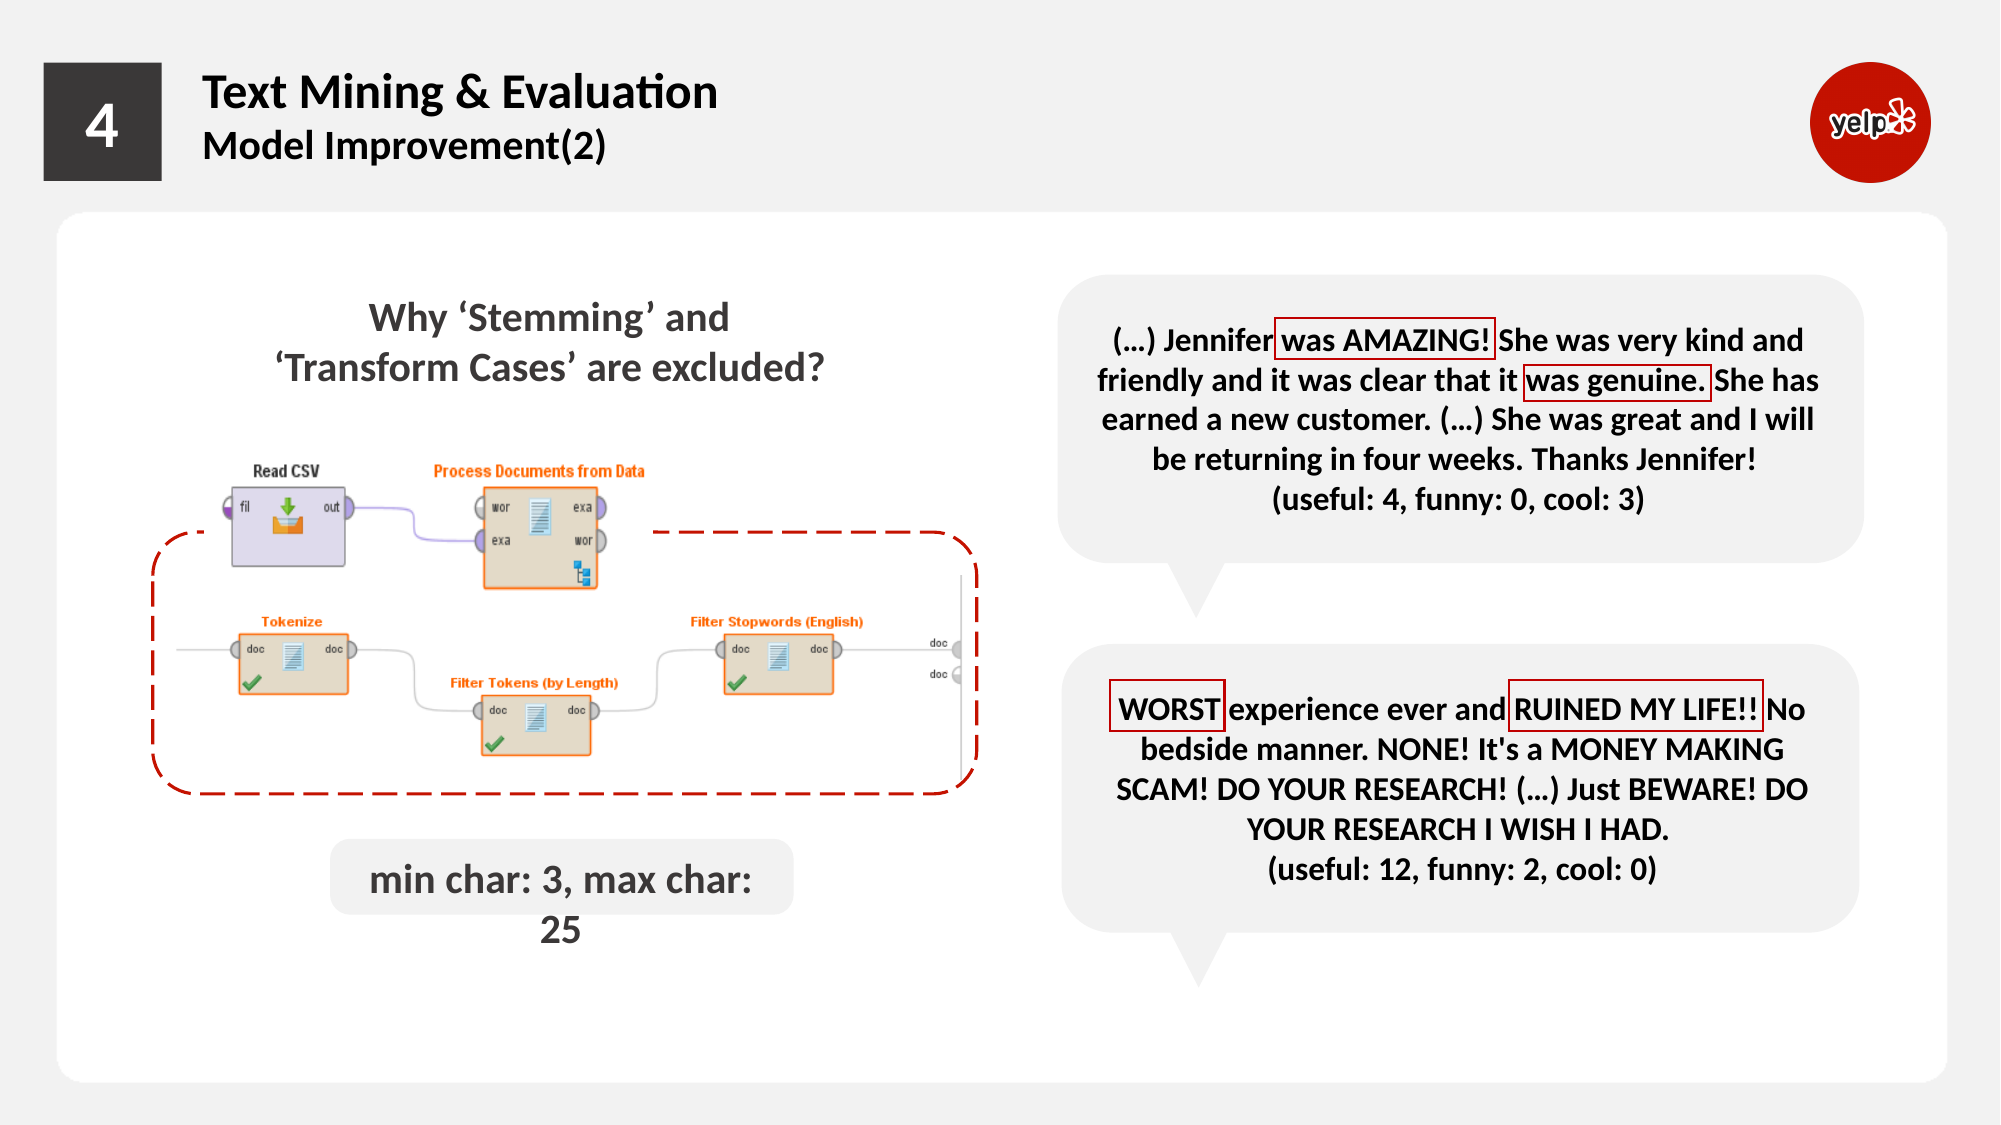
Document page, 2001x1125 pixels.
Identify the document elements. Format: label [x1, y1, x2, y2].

text_box [152, 438, 977, 915]
text_box [1057, 274, 1865, 988]
picture [0, 0, 2000, 1125]
